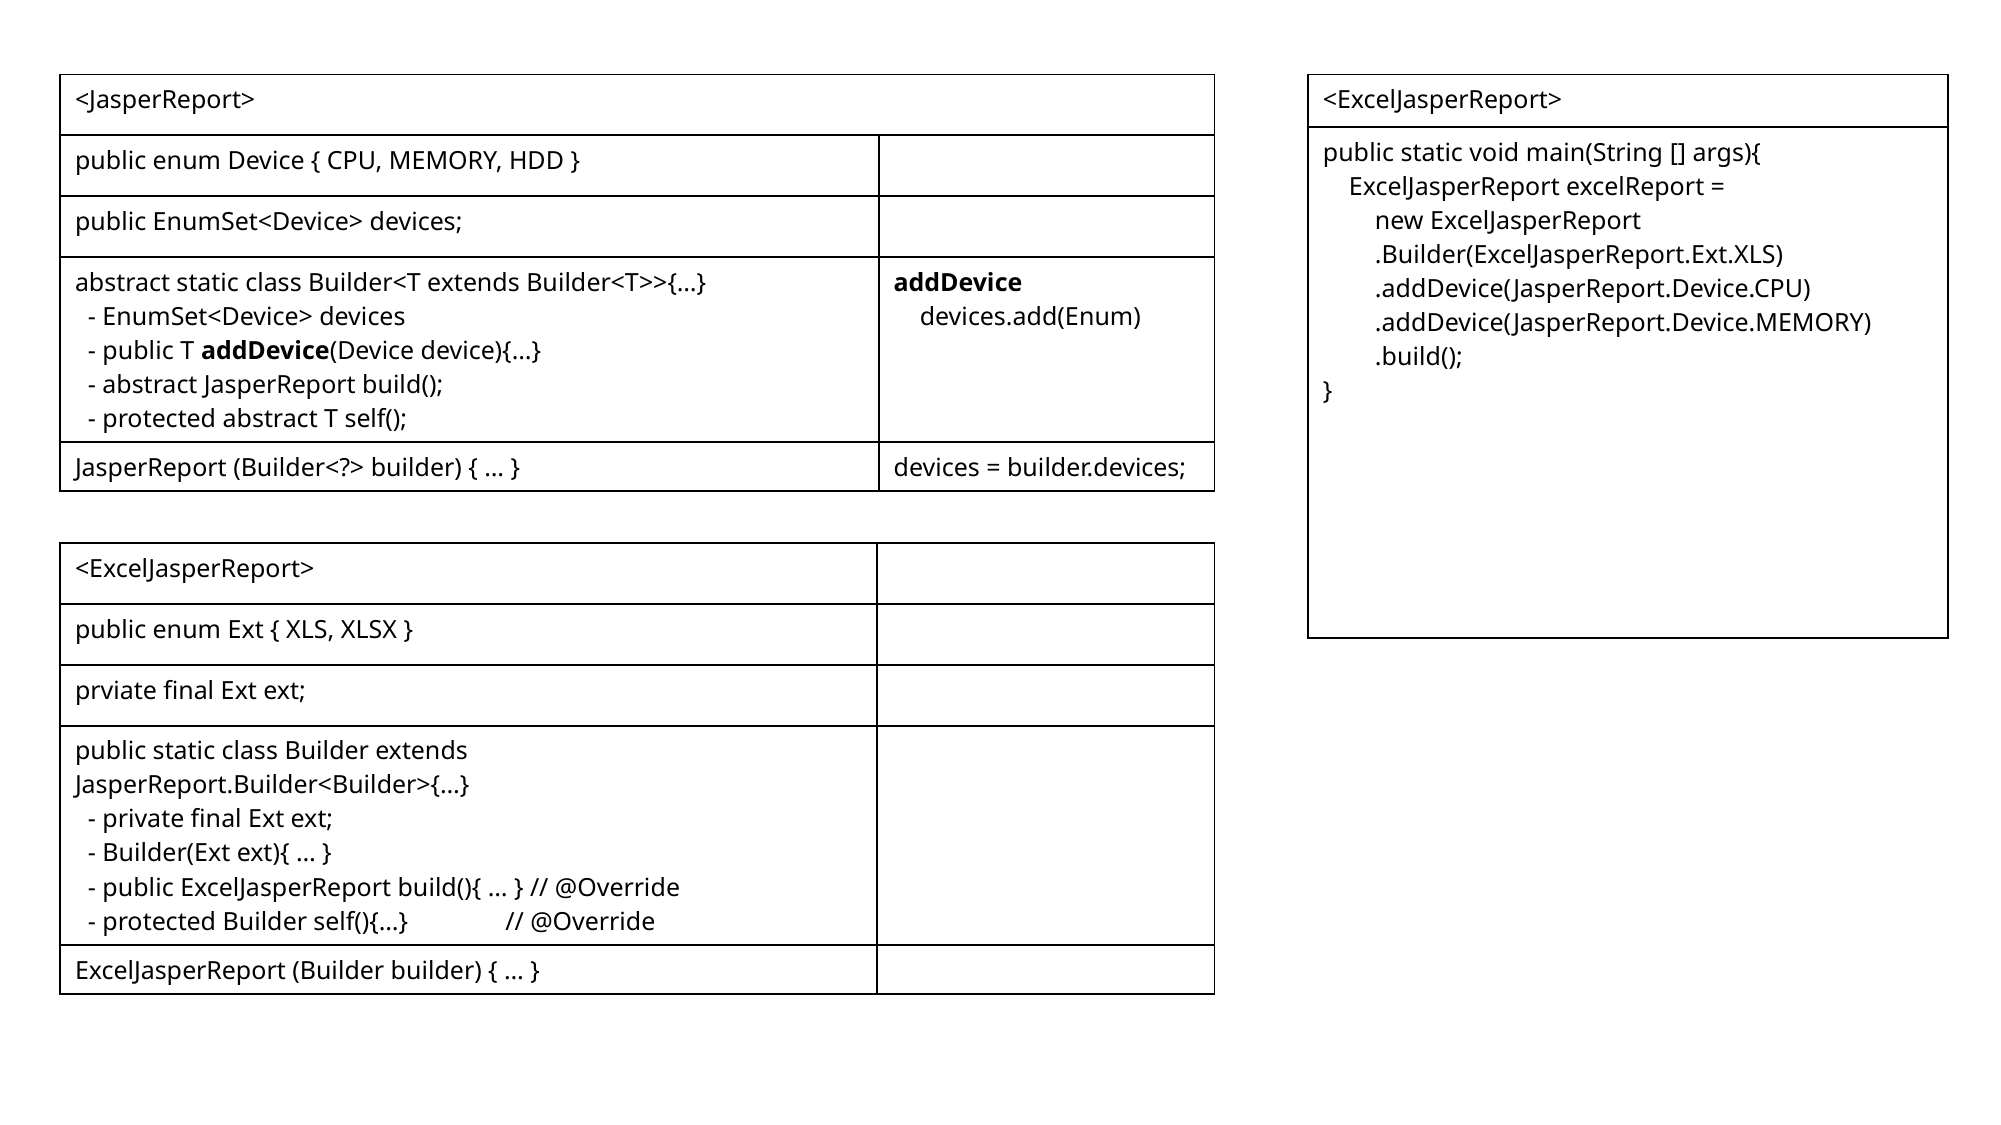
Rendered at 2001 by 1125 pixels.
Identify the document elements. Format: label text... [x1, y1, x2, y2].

table_header <ExcelJasperReport> [61, 544, 876, 603]
table_cell [880, 197, 1214, 256]
table_cell [880, 136, 1214, 195]
table_cell public static void main(String [] args){ ExcelJasperReport excelReport = new ExcelJasperReport .Builder(ExcelJasperReport.Ext.XLS) .addDevice(JasperReport.Device.CPU) .addDevice(JasperReport.Device.MEMORY) .build(); } [1309, 128, 1947, 637]
table_cell public enum Device { CPU, MEMORY, HDD } [61, 136, 878, 195]
table_cell devices = builder.devices; [880, 443, 1214, 490]
table_cell prviate final Ext ext; [61, 666, 876, 725]
table_cell abstract static class Builder<T extends Builder<T>>{…} - EnumSet<Device> devices - public T addDevice(Device device){…} - abstract JasperReport build(); - protected abstract T self(); [61, 258, 878, 441]
table_header <JasperReport> [61, 75, 1214, 134]
table_cell [878, 946, 1214, 993]
table_cell ExcelJasperReport (Builder builder) { … } [61, 946, 876, 993]
table_cell [878, 666, 1214, 725]
table_header <ExcelJasperReport> [1309, 75, 1947, 126]
table_cell [878, 605, 1214, 664]
table_cell public EnumSet<Device> devices; [61, 197, 878, 256]
table_cell addDevice devices.add(Enum) [880, 258, 1214, 441]
table_cell public static class Builder extends JasperReport.Builder<Builder>{…} - private final Ext ext; - Builder(Ext ext){ … } - public ExcelJasperReport build(){ … } // @Override - protected Builder self(){…} // @Override [61, 727, 876, 944]
table_cell JasperReport (Builder<?> builder) { … } [61, 443, 878, 490]
table_header [878, 544, 1214, 603]
table_cell public enum Ext { XLS, XLSX } [61, 605, 876, 664]
table_cell [878, 727, 1214, 944]
